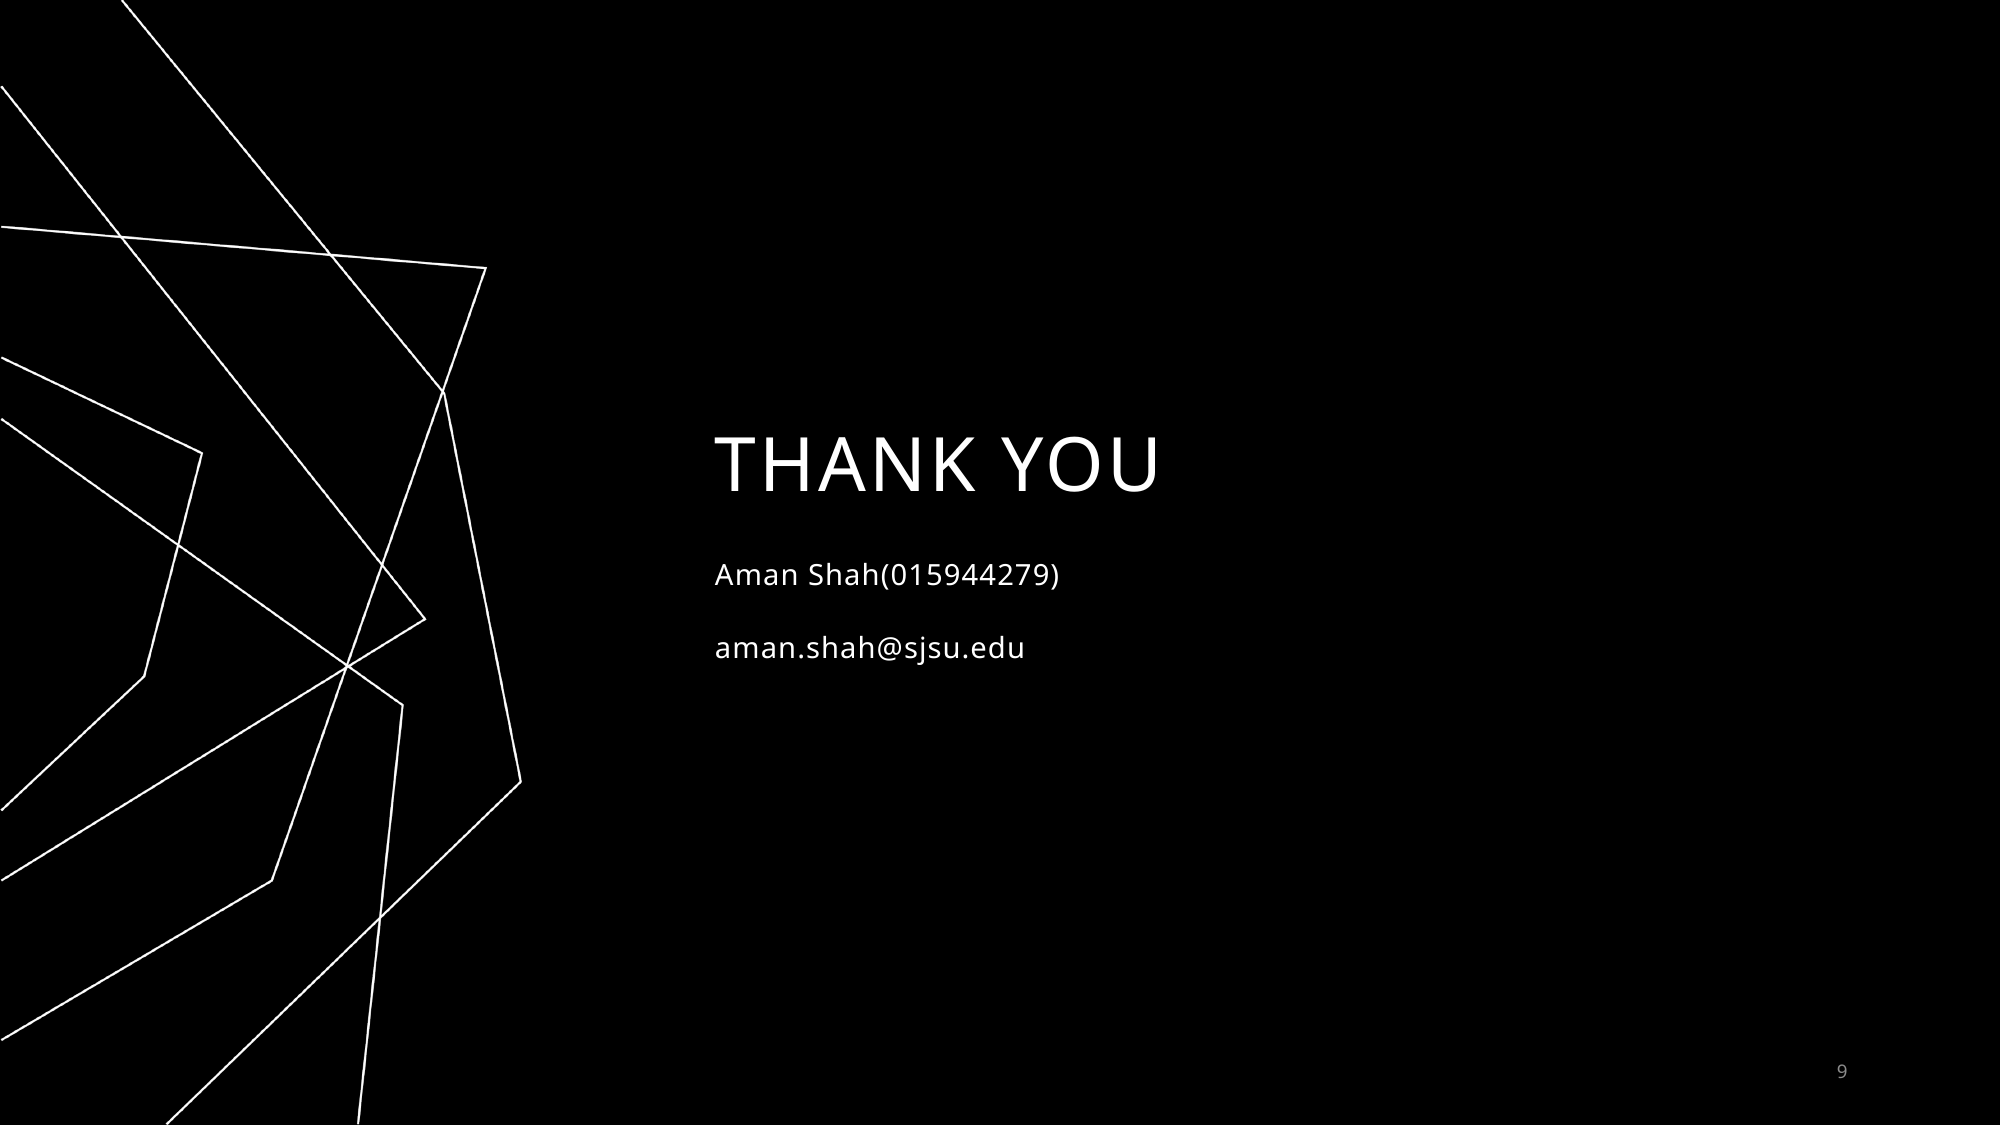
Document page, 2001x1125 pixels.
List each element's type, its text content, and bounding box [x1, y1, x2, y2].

slide_number 9 [1571, 1042, 1863, 1103]
picture [0, 0, 522, 1125]
subtitle Aman Shah(015944279) aman.shah@sjsu.edu [699, 531, 1386, 757]
title THANK YOU [699, 265, 1386, 516]
